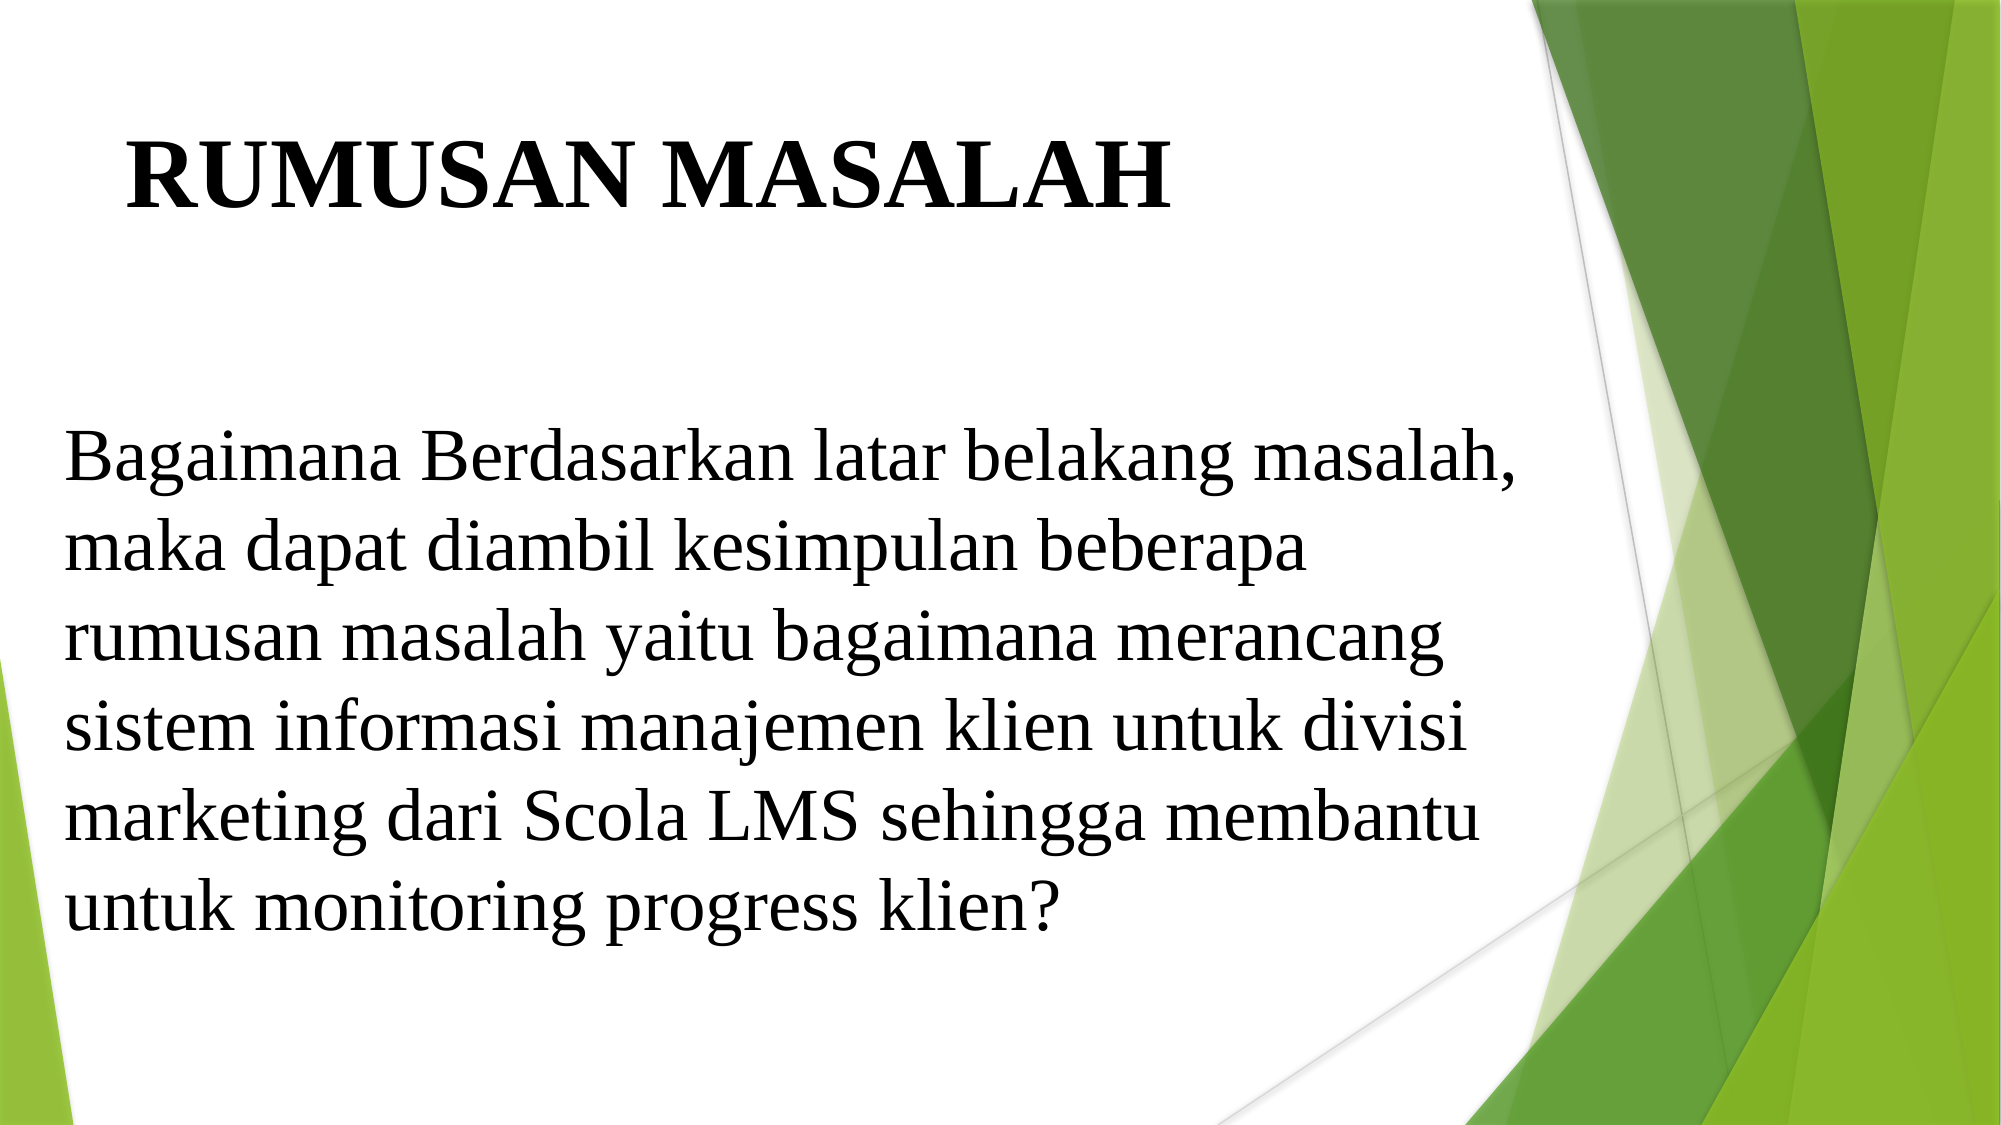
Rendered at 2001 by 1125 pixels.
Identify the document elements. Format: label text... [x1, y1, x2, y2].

text_box RUMUSAN MASALAH [111, 99, 1522, 317]
text_box Bagaimana Berdasarkan latar belakang masalah, maka dapat diambil kesimpulan beberapa rumusan masalah yaitu bagaimana merancang sistem informasi manajemen klien untuk divisi marketing dari Scola LMS sehingga membantu untuk monitoring progress klien? [49, 397, 1583, 1112]
